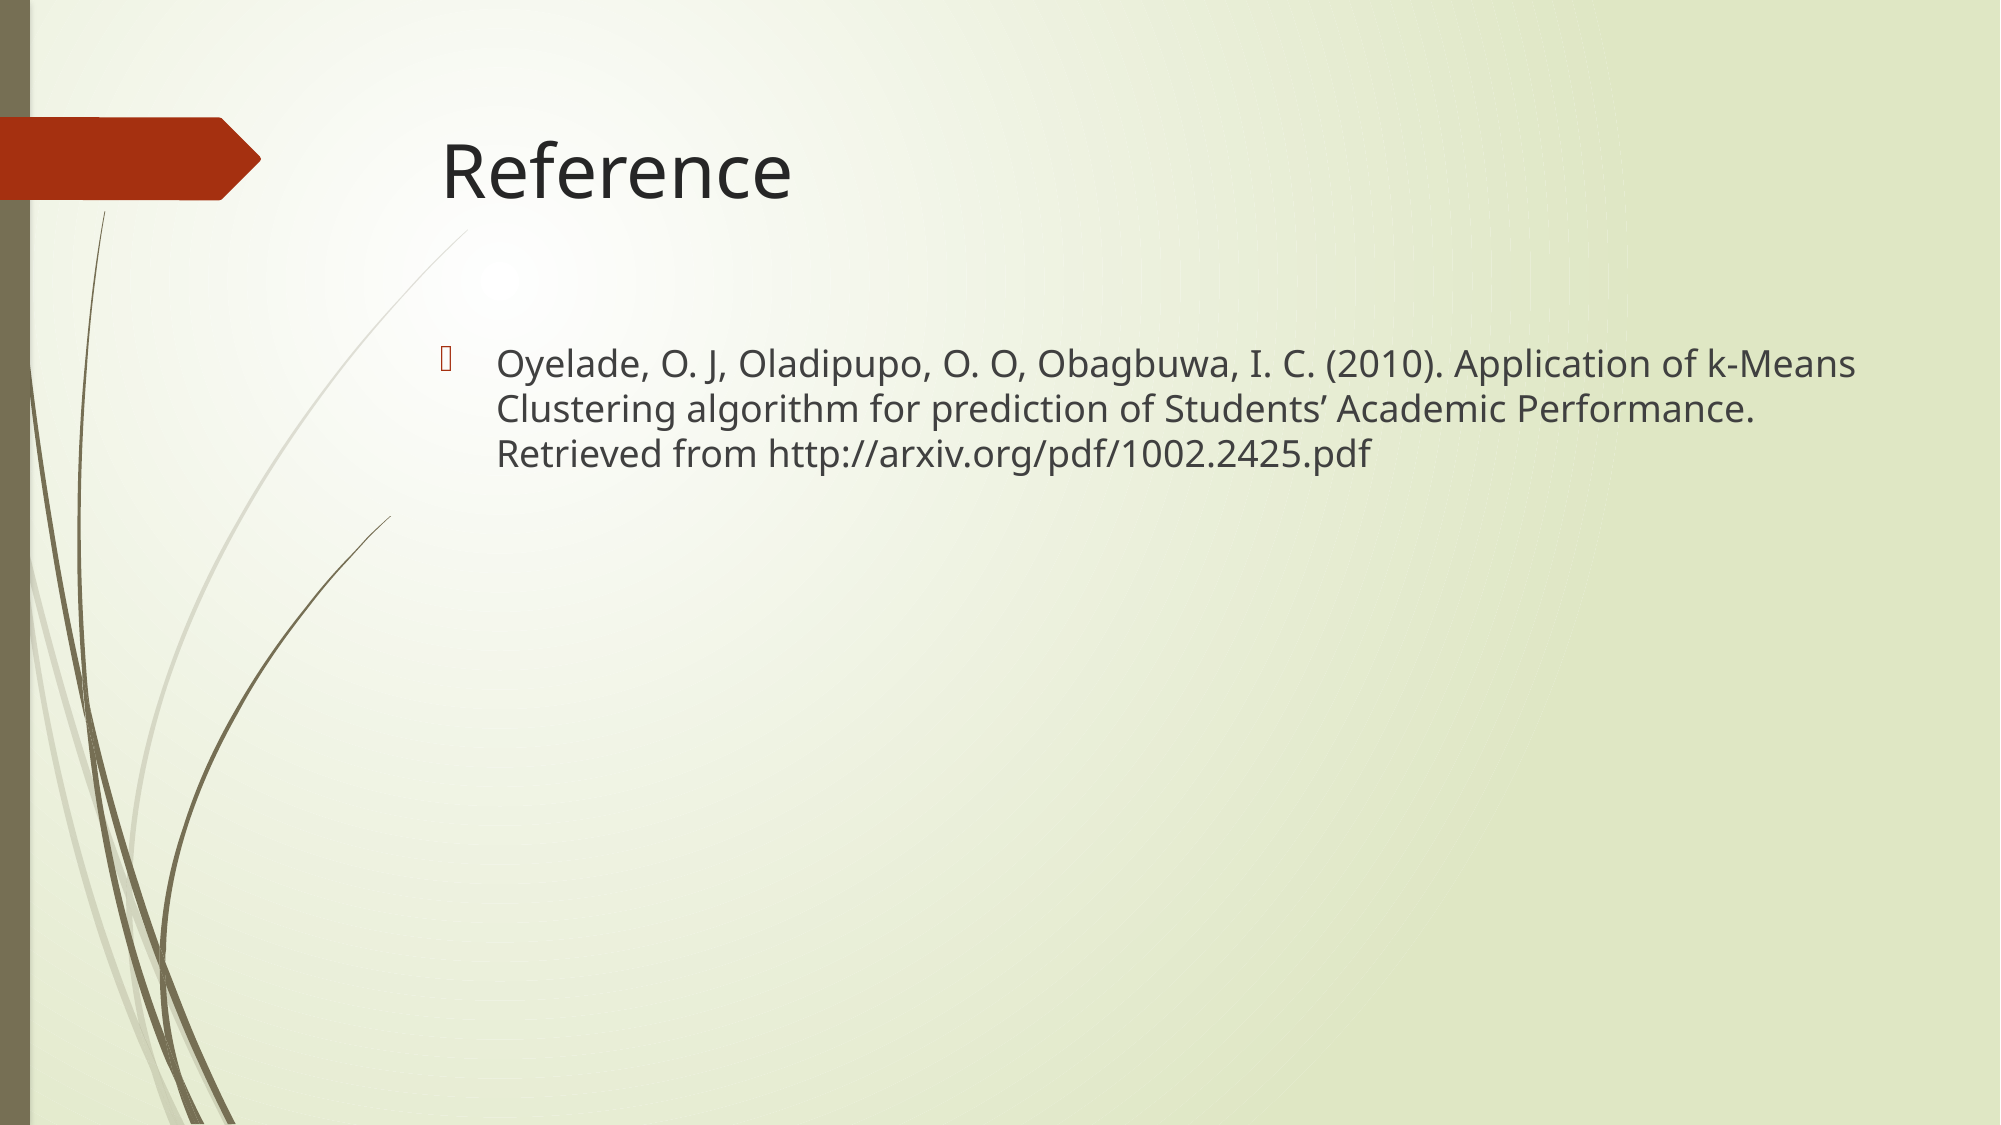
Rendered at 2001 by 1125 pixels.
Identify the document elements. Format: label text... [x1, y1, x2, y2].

title Reference [425, 116, 1888, 327]
list Oyelade, O. J, Oladipupo, O. O, Obagbuwa, I. C. (2010). Application of k-Means Clustering algorithm for prediction of Students’ Academic Performance. Retrieved from http://arxiv.org/pdf/1002.2425.pdf [424, 332, 1888, 868]
